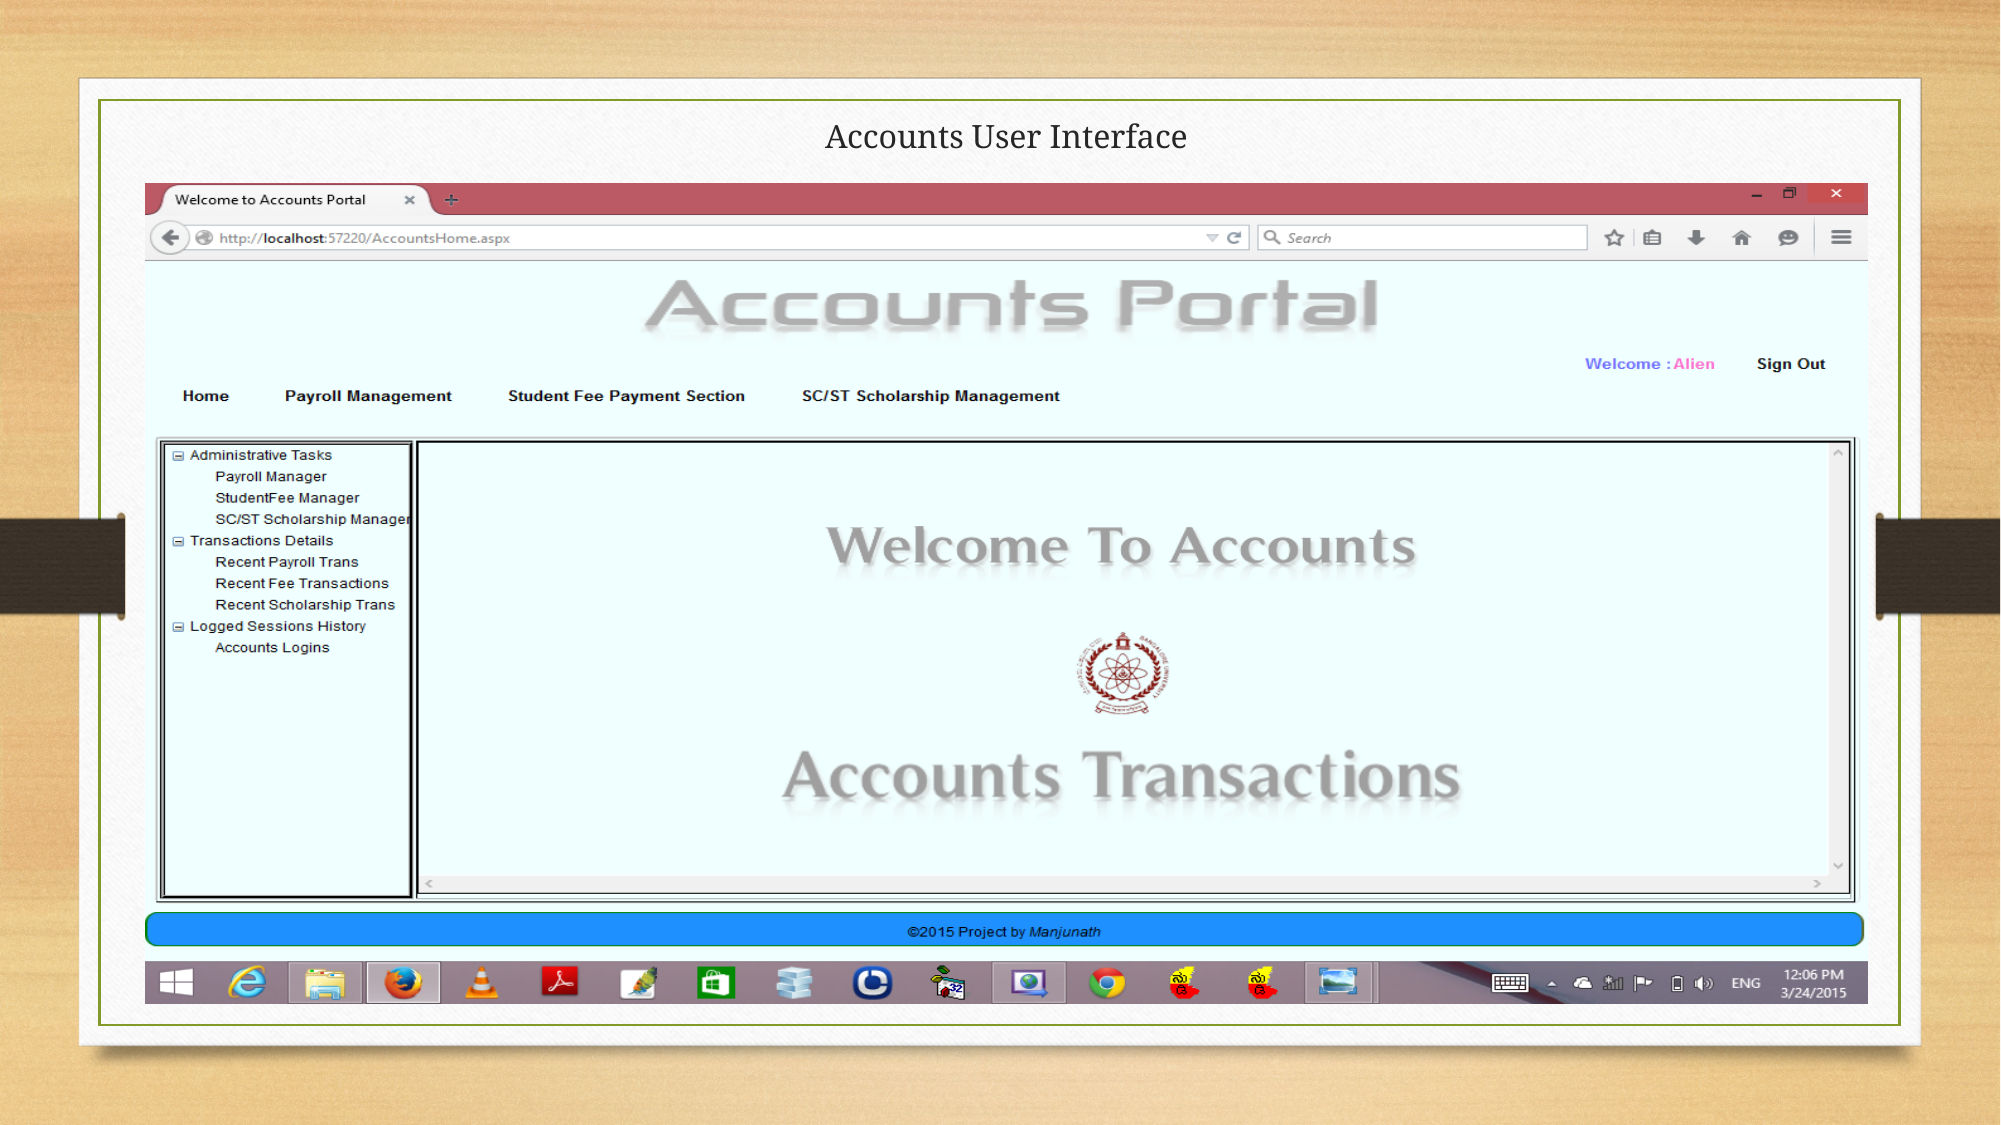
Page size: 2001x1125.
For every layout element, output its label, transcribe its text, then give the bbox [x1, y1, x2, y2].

picture [0, 0, 2001, 1125]
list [145, 183, 1868, 1004]
title Accounts User Interface [219, 108, 1795, 163]
